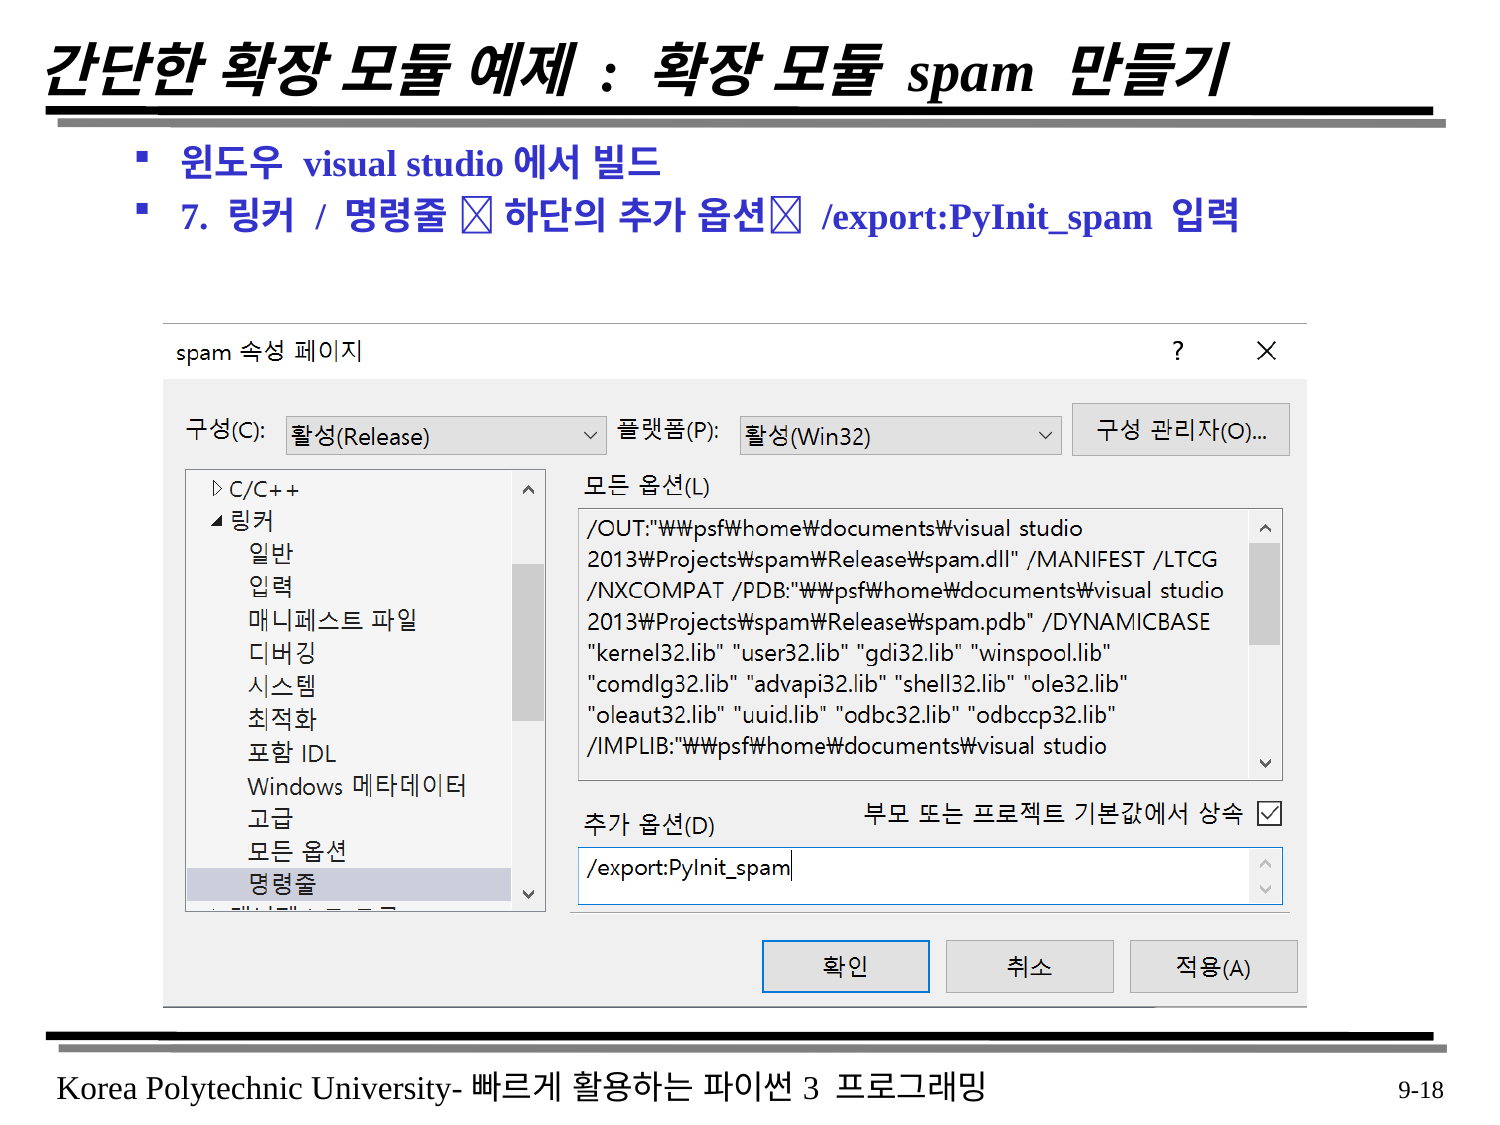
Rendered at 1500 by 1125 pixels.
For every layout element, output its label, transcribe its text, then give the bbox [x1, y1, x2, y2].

text_box 윈도우 visual studio에서 빌드 7. 링커 / 명령줄  하단의 추가 옵션 /export:PyInit_spam 입력 [43, 131, 1482, 977]
text_box [704, 189, 736, 266]
slide_number 9-18 [1333, 1066, 1460, 1115]
title 간단한 확장 모듈 예제 : 확장 모듈 spam 만들기 [25, 25, 1301, 101]
picture [163, 322, 1308, 1009]
